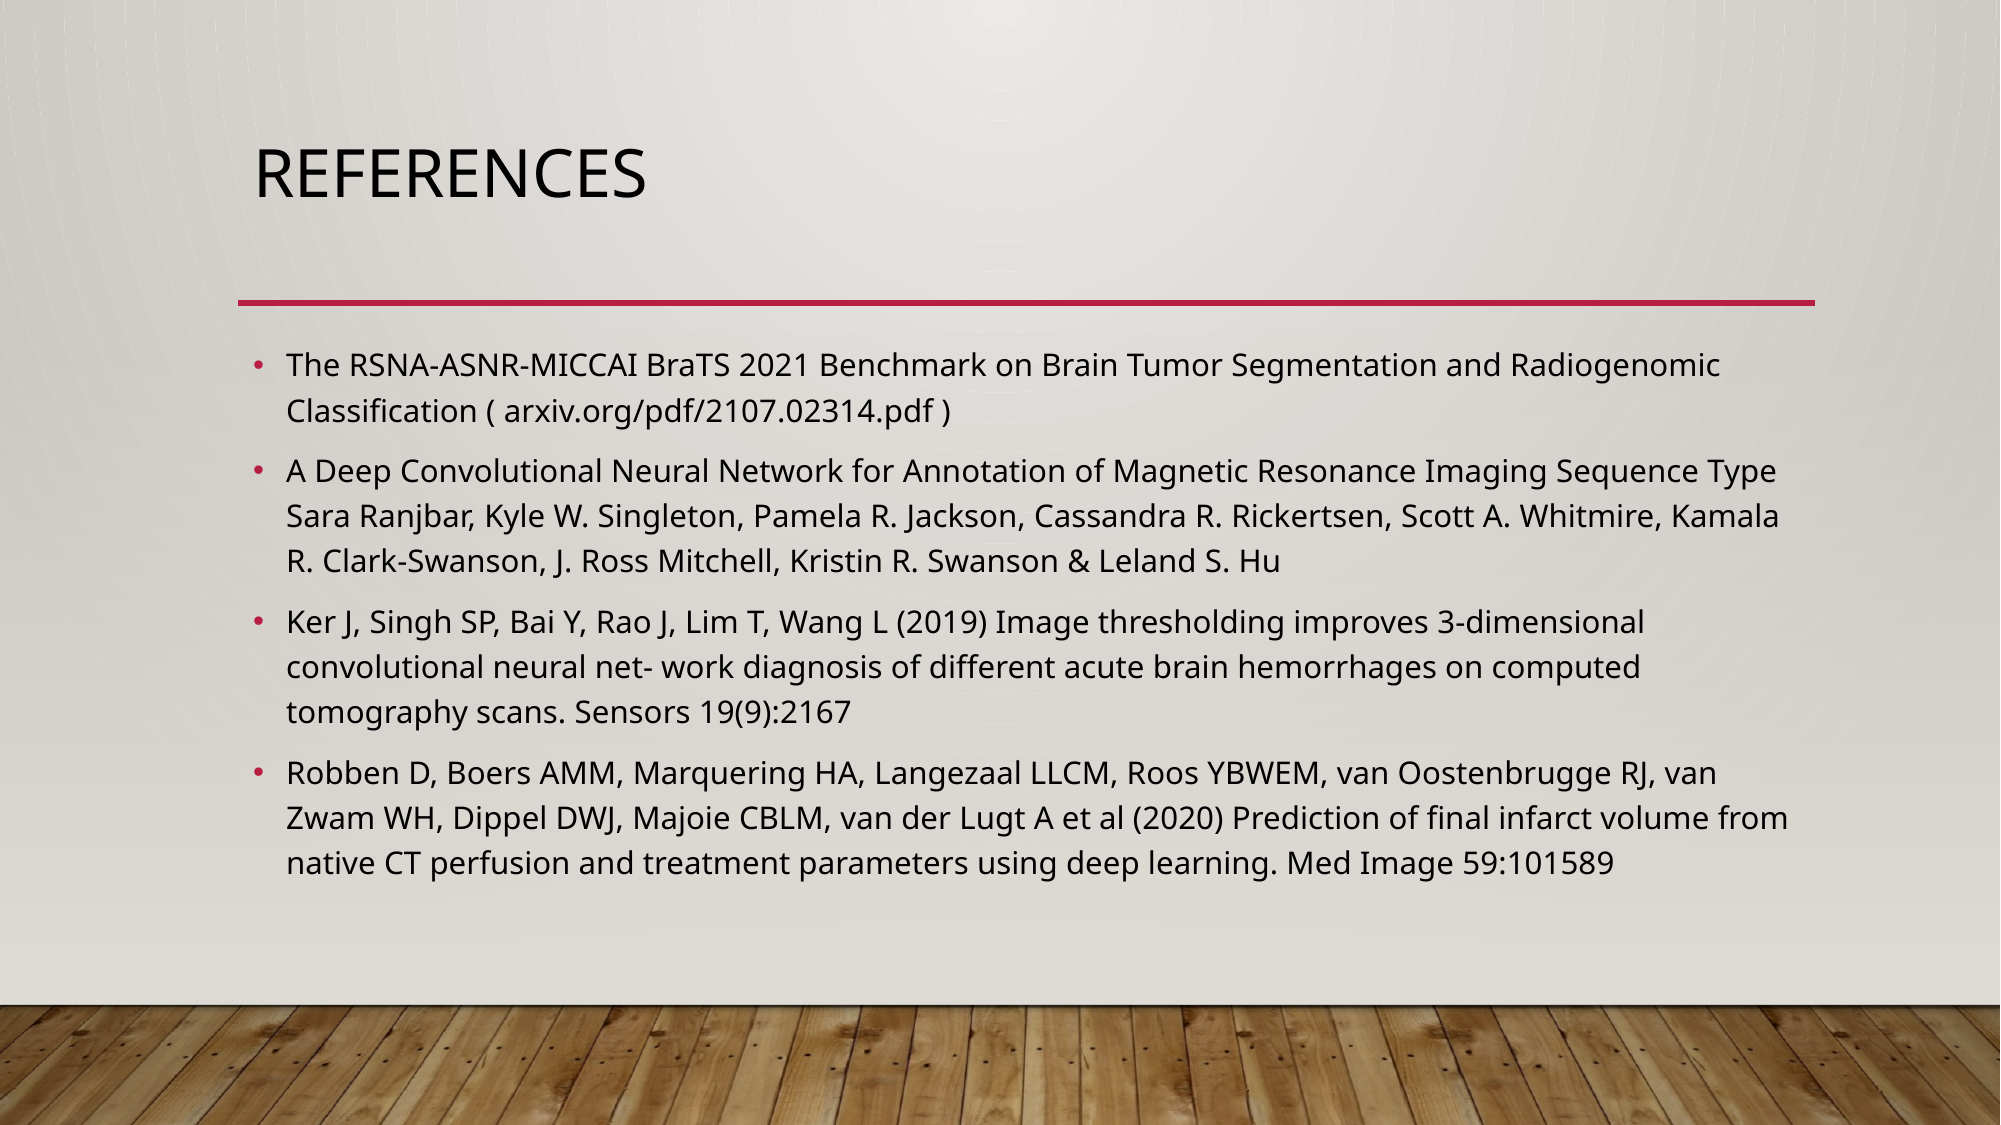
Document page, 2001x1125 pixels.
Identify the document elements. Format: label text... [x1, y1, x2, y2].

picture [0, 1005, 2000, 1125]
title References [238, 131, 1814, 305]
list The RSNA-ASNR-MICCAI BraTS 2021 Benchmark on Brain Tumor Segmentation and Radiogenomic Classification ( arxiv.org/pdf/2107.02314.pdf ) A Deep Convolutional Neural Network for Annotation of Magnetic Resonance Imaging Sequence Type Sara Ranjbar, Kyle W. Singleton, Pamela R. Jackson, Cassandra R. Rickertsen, Scott A. Whitmire, Kamala R. Clark-Swanson, J. Ross Mitchell, Kristin R. Swanson & Leland S. Hu Ker J, Singh SP, Bai Y, Rao J, Lim T, Wang L (2019) Image thresholding improves 3-dimensional convolutional neural net- work diagnosis of different acute brain hemorrhages on computed tomography scans. Sensors 19(9):2167 Robben D, Boers AMM, Marquering HA, Langezaal LLCM, Roos YBWEM, van Oostenbrugge RJ, van Zwam WH, Dippel DWJ, Majoie CBLM, van der Lugt A et al (2020) Prediction of final infarct volume from native CT perfusion and treatment parameters using deep learning. Med Image 59:101589 [238, 330, 1814, 897]
